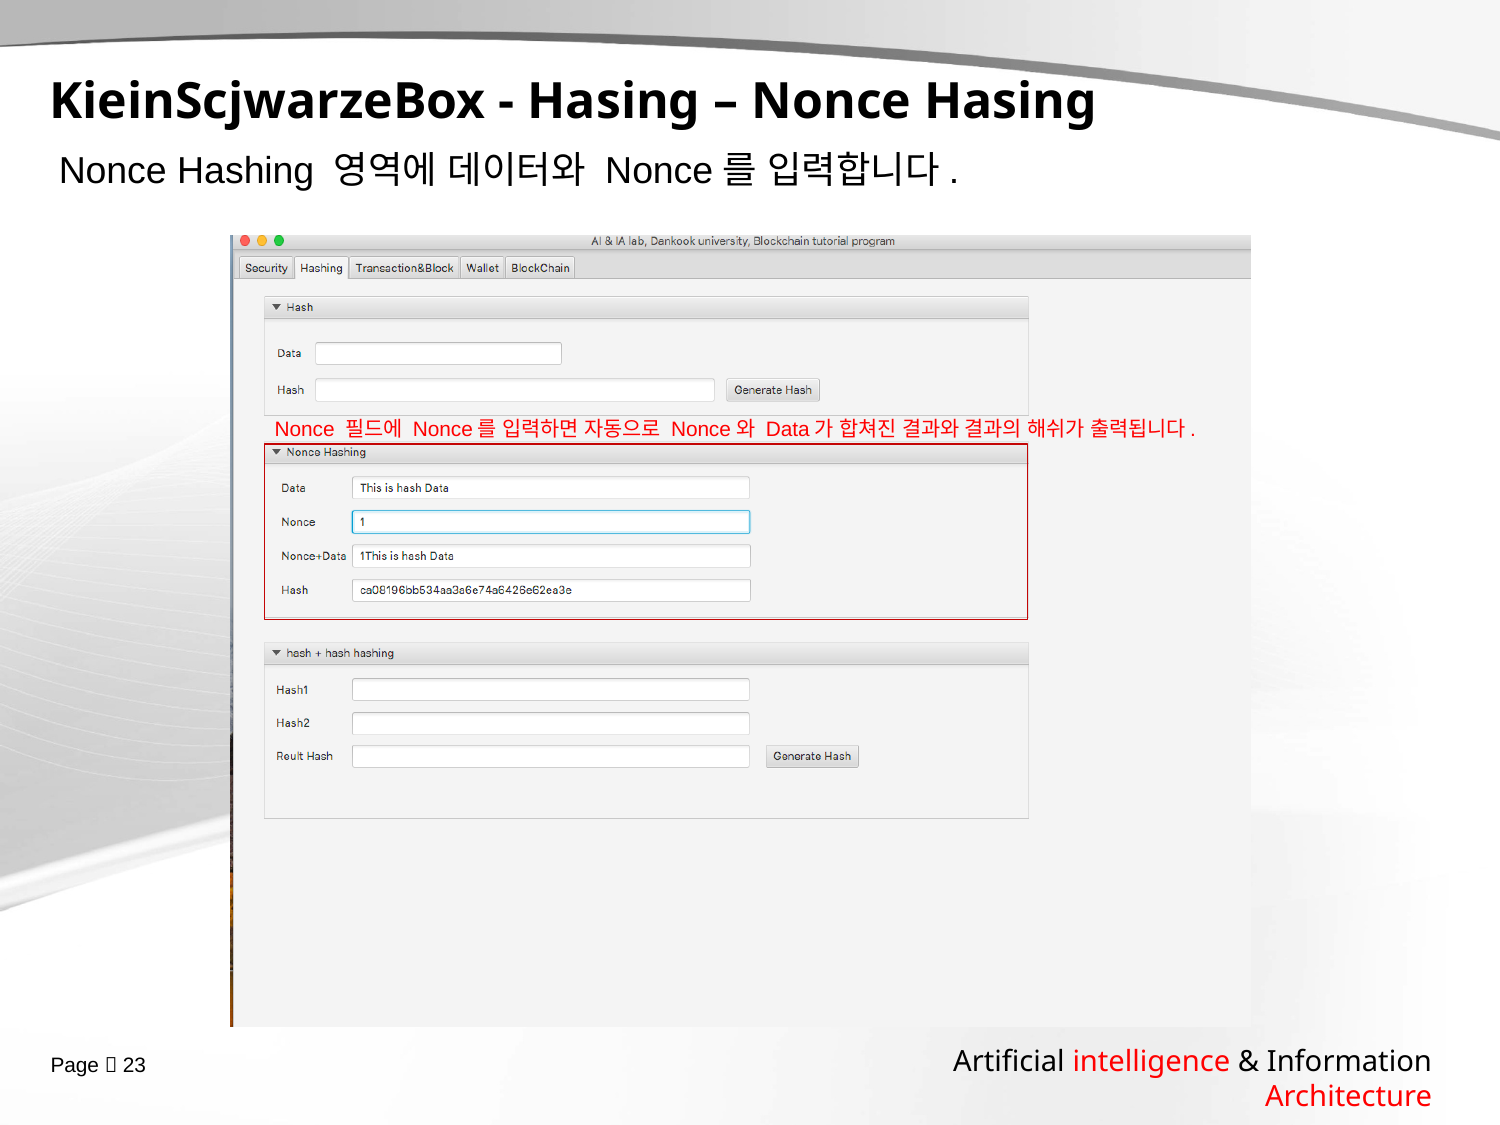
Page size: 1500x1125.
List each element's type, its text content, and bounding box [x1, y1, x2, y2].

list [229, 235, 1251, 1027]
picture [0, 0, 1500, 1125]
text_box Nonce Hashing 영역에 데이터와 Nonce를 입력합니다. [44, 138, 975, 199]
title KieinScjwarzeBox - Hasing – Nonce Hasing [48, 67, 1448, 174]
